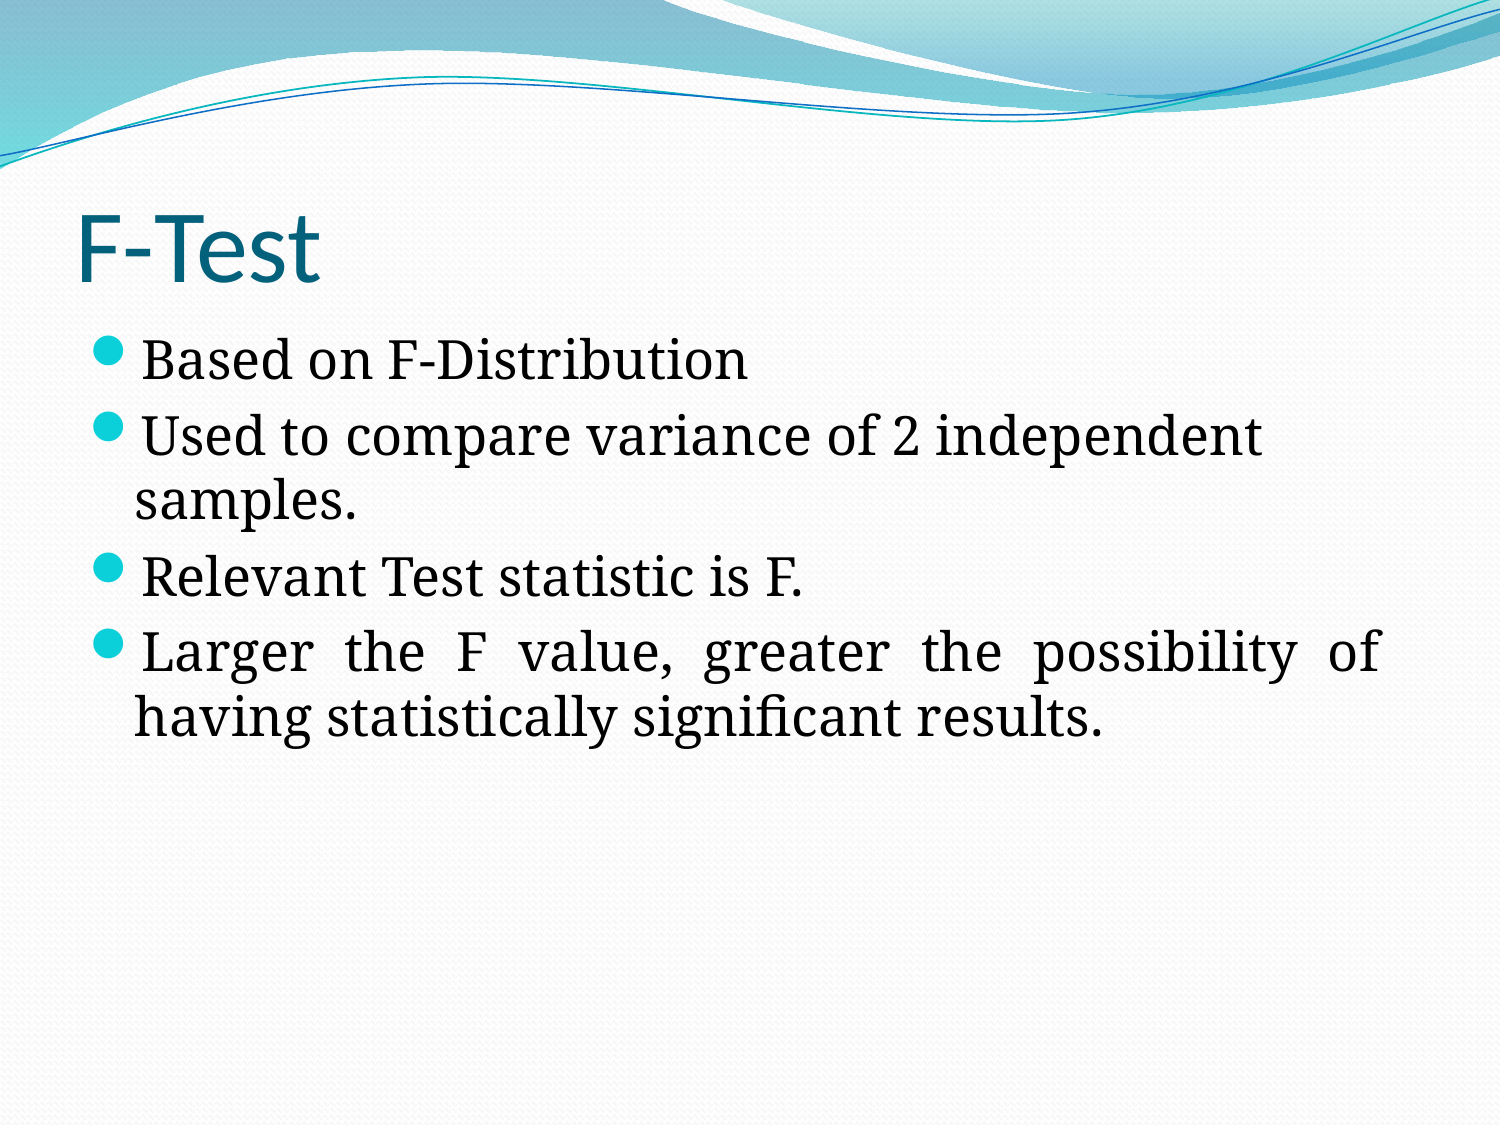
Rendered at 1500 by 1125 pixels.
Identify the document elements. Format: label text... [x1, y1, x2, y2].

list Based on F-Distribution Used to compare variance of 2 independent samples. Relevant Test statistic is F. Larger the F value, greater the possibility of having statistically significant results. [75, 317, 1425, 1038]
title F-Test [75, 115, 1425, 303]
